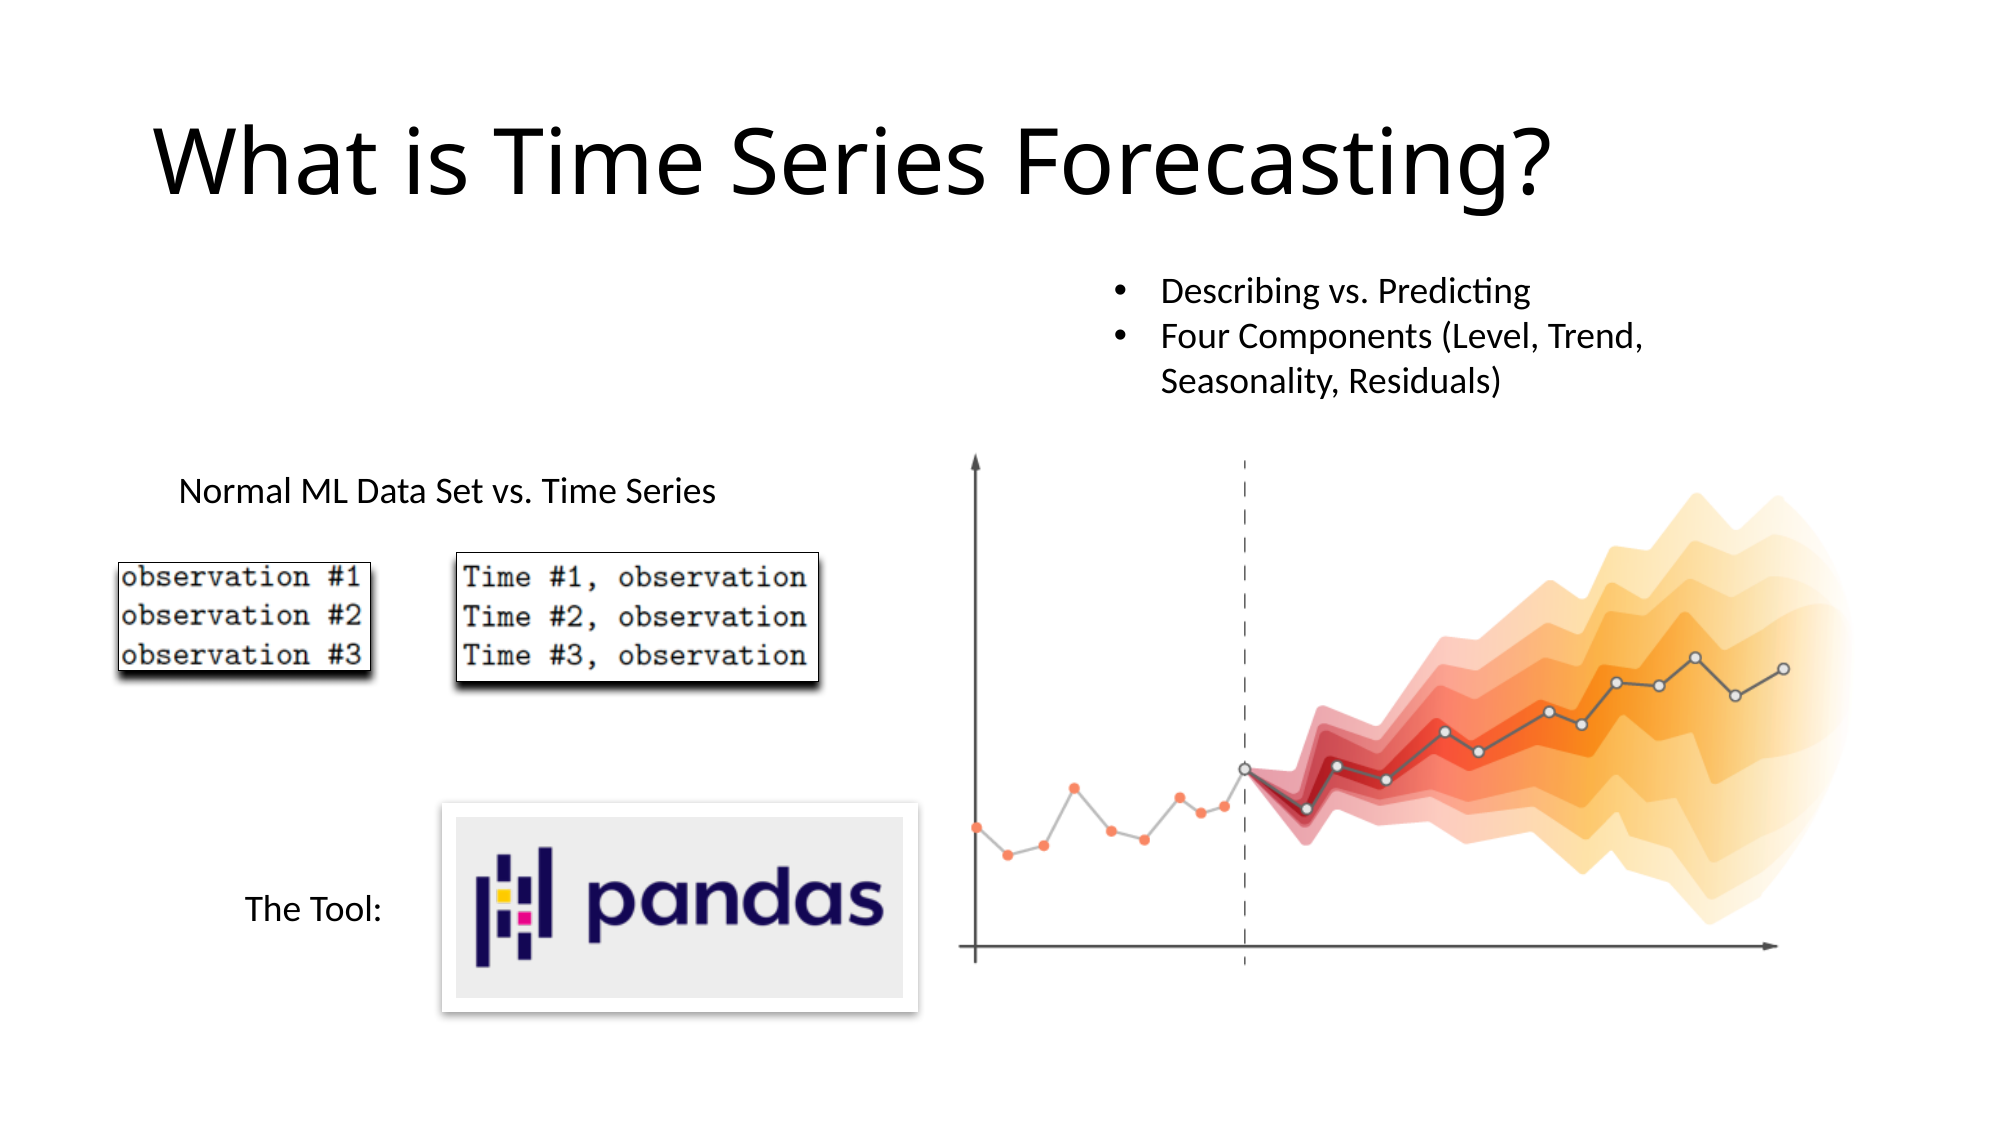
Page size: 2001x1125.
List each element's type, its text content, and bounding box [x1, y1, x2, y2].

text_box Normal ML Data Set vs. Time Series [163, 459, 956, 519]
picture [456, 817, 904, 998]
text_box Describing vs. Predicting Four Components (Level, Trend, Seasonality, Residuals) [1099, 259, 1815, 409]
picture [456, 552, 819, 682]
title What is Time Series Forecasting? [137, 56, 1863, 274]
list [118, 562, 371, 671]
text_box The Tool: [230, 877, 456, 937]
picture [956, 427, 1861, 985]
